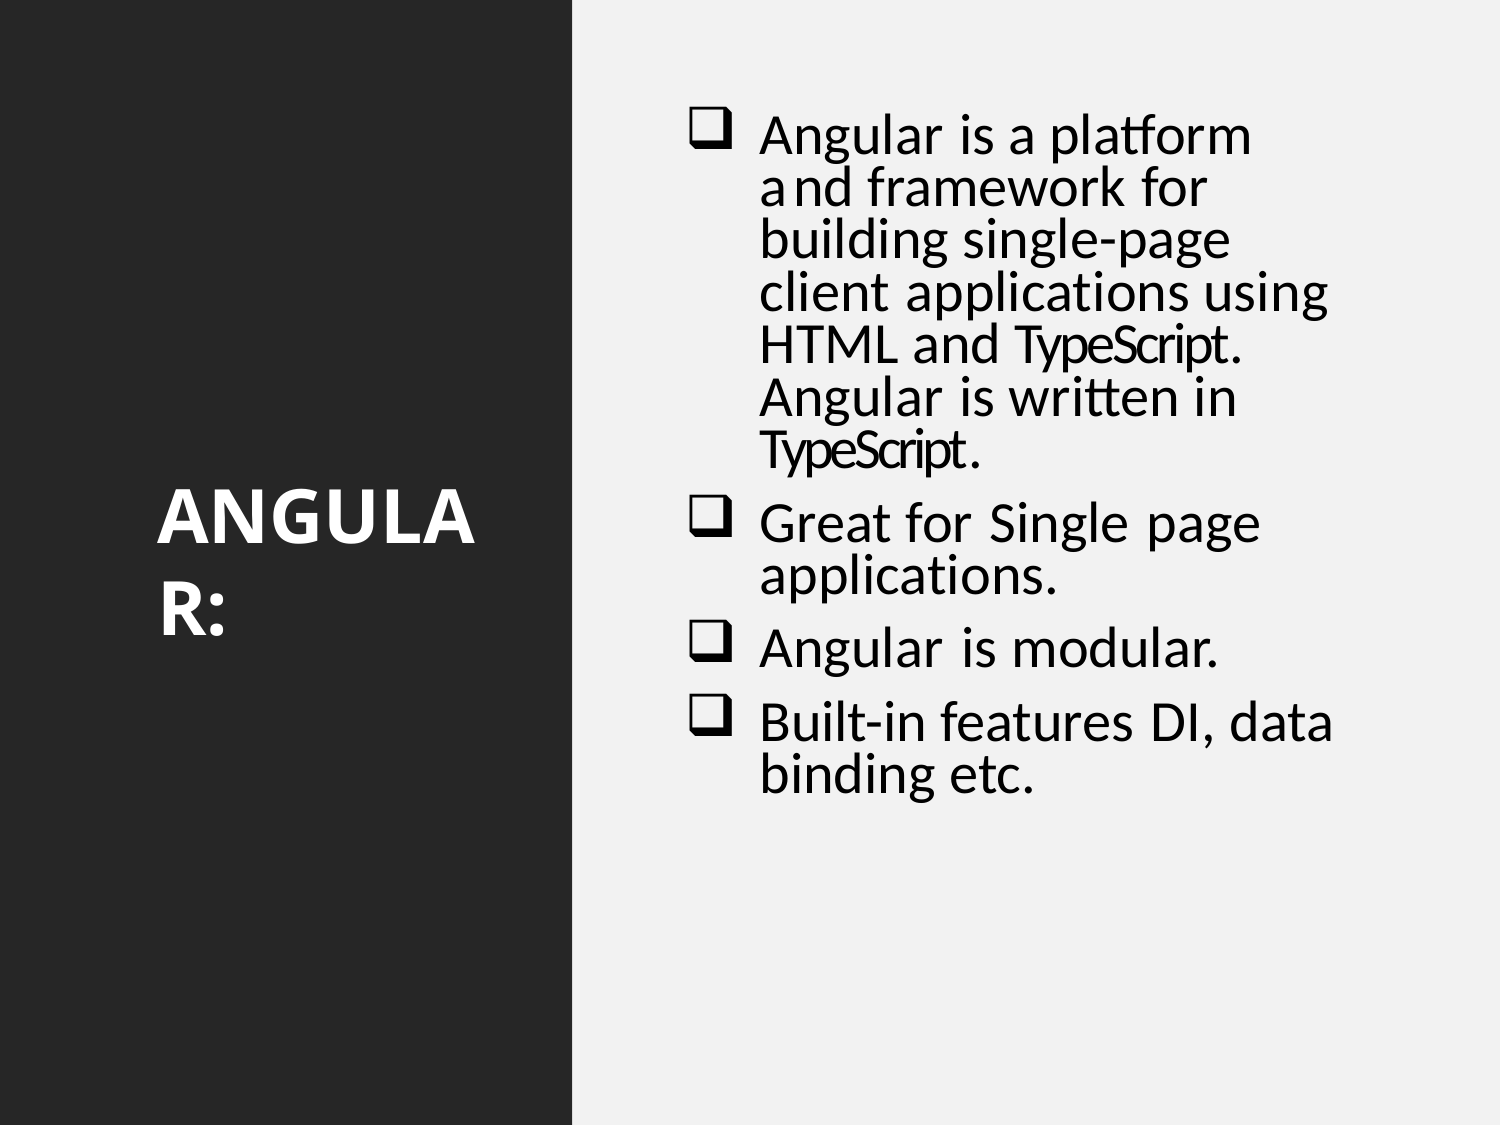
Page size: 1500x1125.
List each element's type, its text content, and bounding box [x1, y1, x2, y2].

text_box [0, 0, 571, 1125]
text_box [571, 0, 1500, 1125]
list Angular is a platform and framework for building single-page client applications using HTML and TypeScript. Angular is written in TypeScript. Great for Single page applications. Angular is modular. Built-in features DI, data binding etc. [669, 104, 1359, 1020]
title ANGULAR: [142, 104, 499, 1020]
